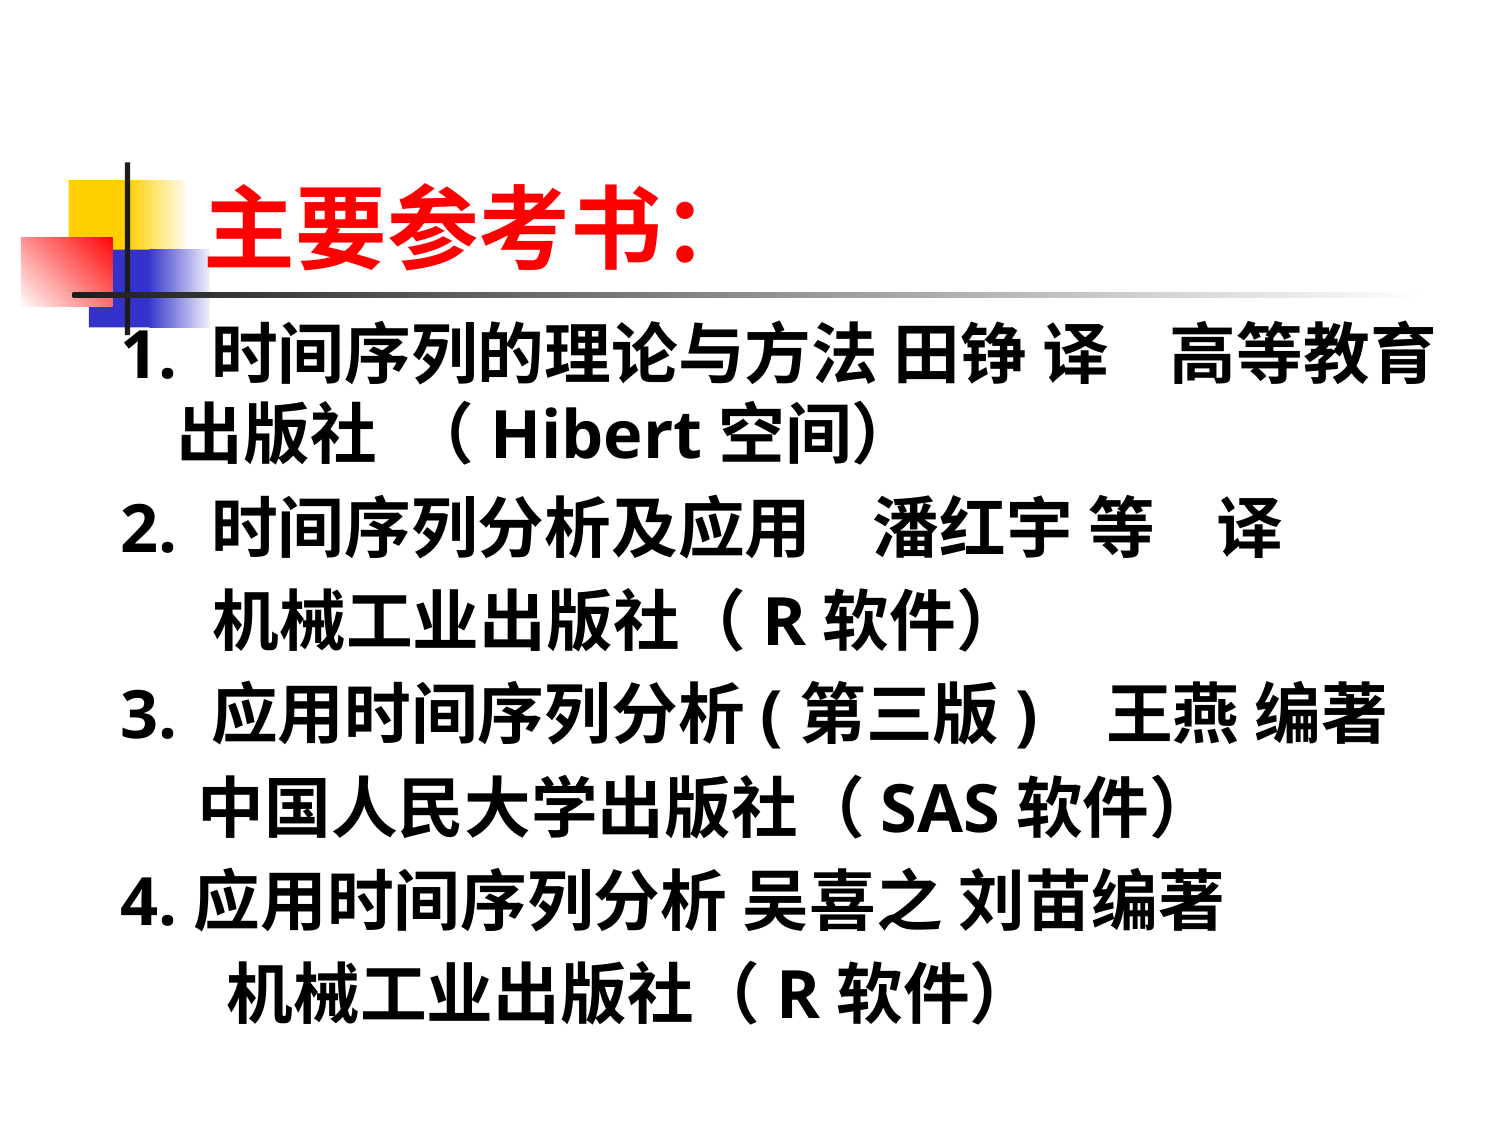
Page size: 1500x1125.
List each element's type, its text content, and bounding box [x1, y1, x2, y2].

list 1. 时间序列的理论与方法 田铮 译 高等教育出版社 （Hibert空间） 2. 时间序列分析及应用 潘红宇 等 译 机械工业出版社（R软件） 3. 应用时间序列分析(第三版) 王燕 编著 中国人民大学出版社（SAS软件） 4.应用时间序列分析 吴喜之 刘苗编著 机械工业出版社（R软件） [105, 304, 1500, 1079]
title 主要参考书： [188, 101, 1468, 289]
